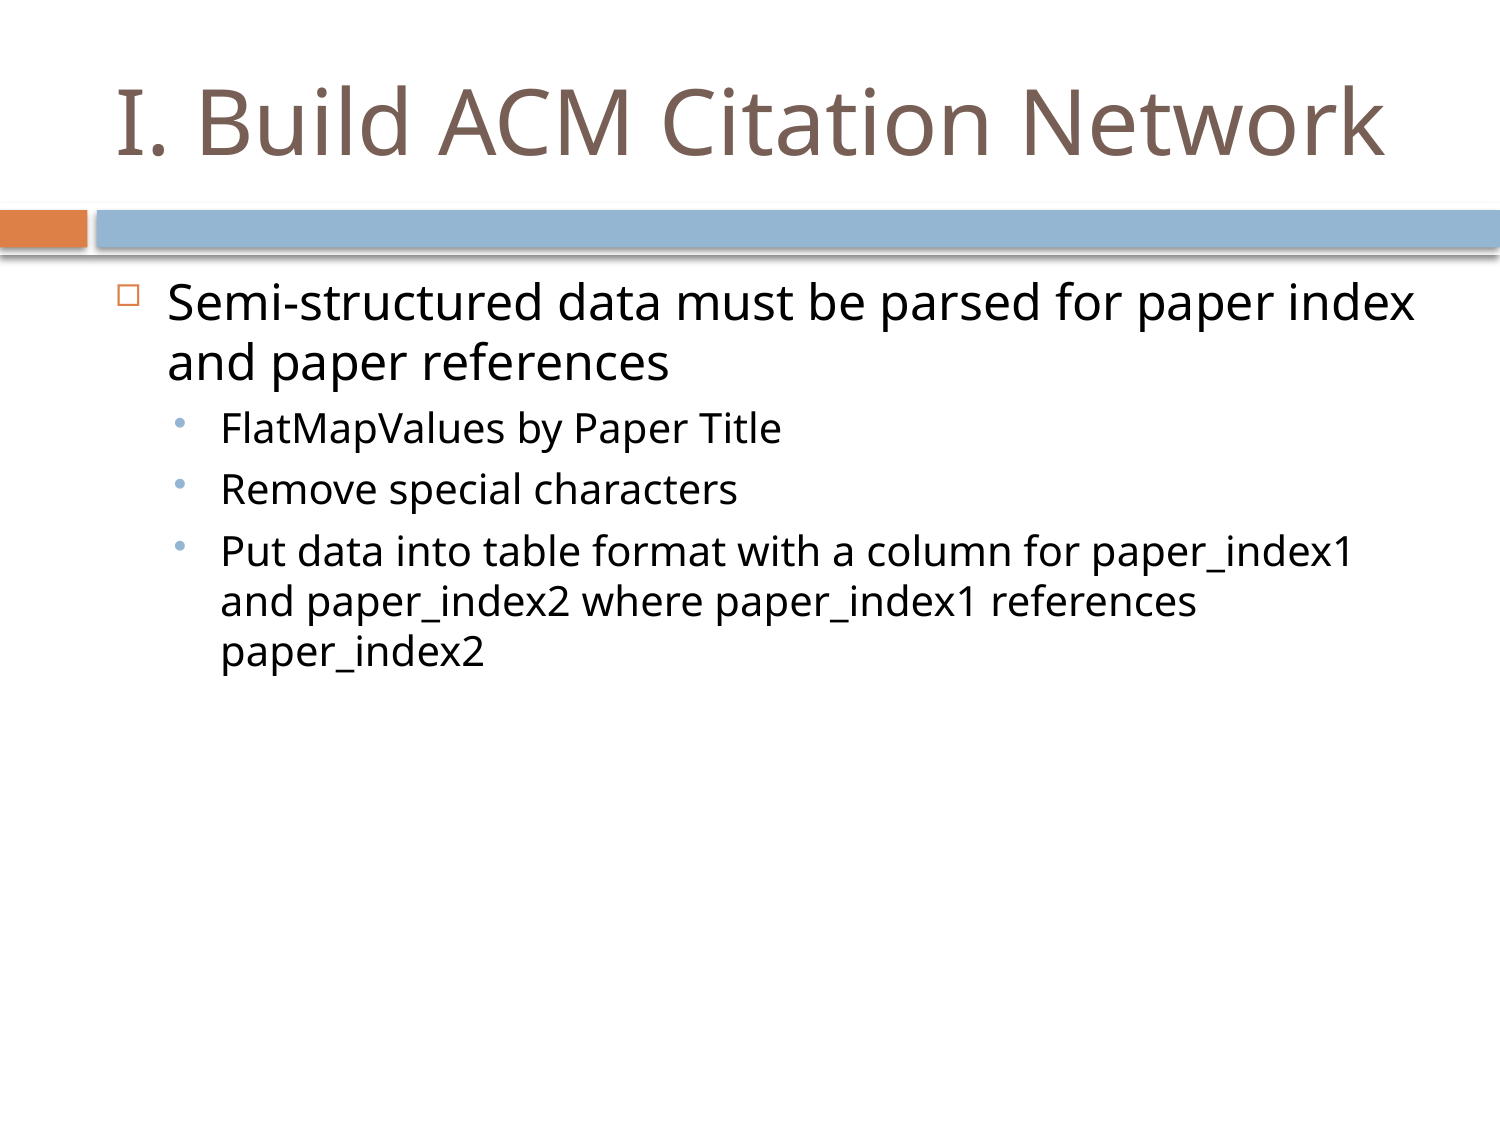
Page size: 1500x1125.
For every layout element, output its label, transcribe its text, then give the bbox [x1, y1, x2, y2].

list Semi-structured data must be parsed for paper index and paper references FlatMapValues by Paper Title Remove special characters Put data into table format with a column for paper_index1 and paper_index2 where paper_index1 references paper_index2 [100, 262, 1438, 1000]
title I. Build ACM Citation Network [100, 37, 1438, 200]
